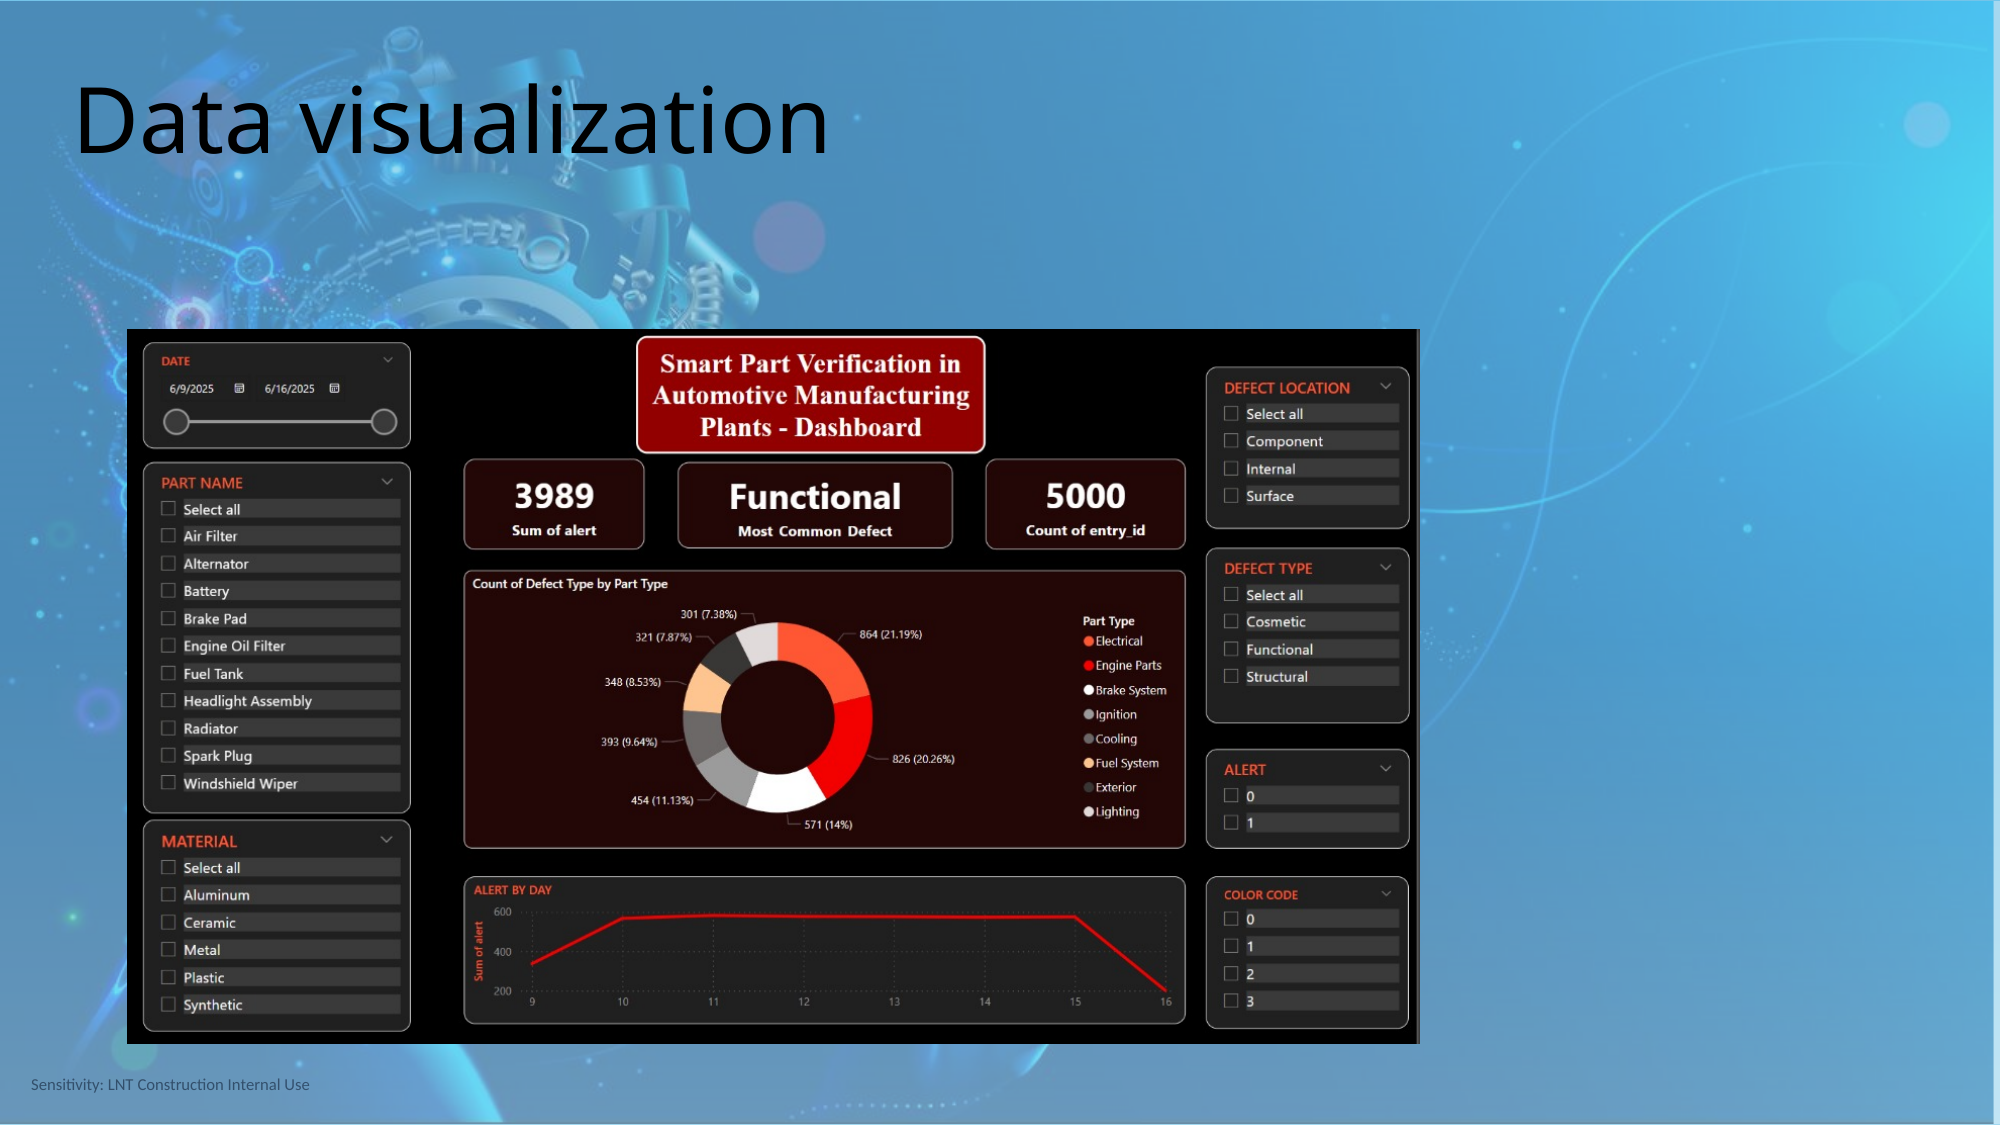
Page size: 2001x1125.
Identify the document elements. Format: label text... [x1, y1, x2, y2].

title Data visualization [57, 14, 1783, 233]
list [126, 328, 1421, 1044]
